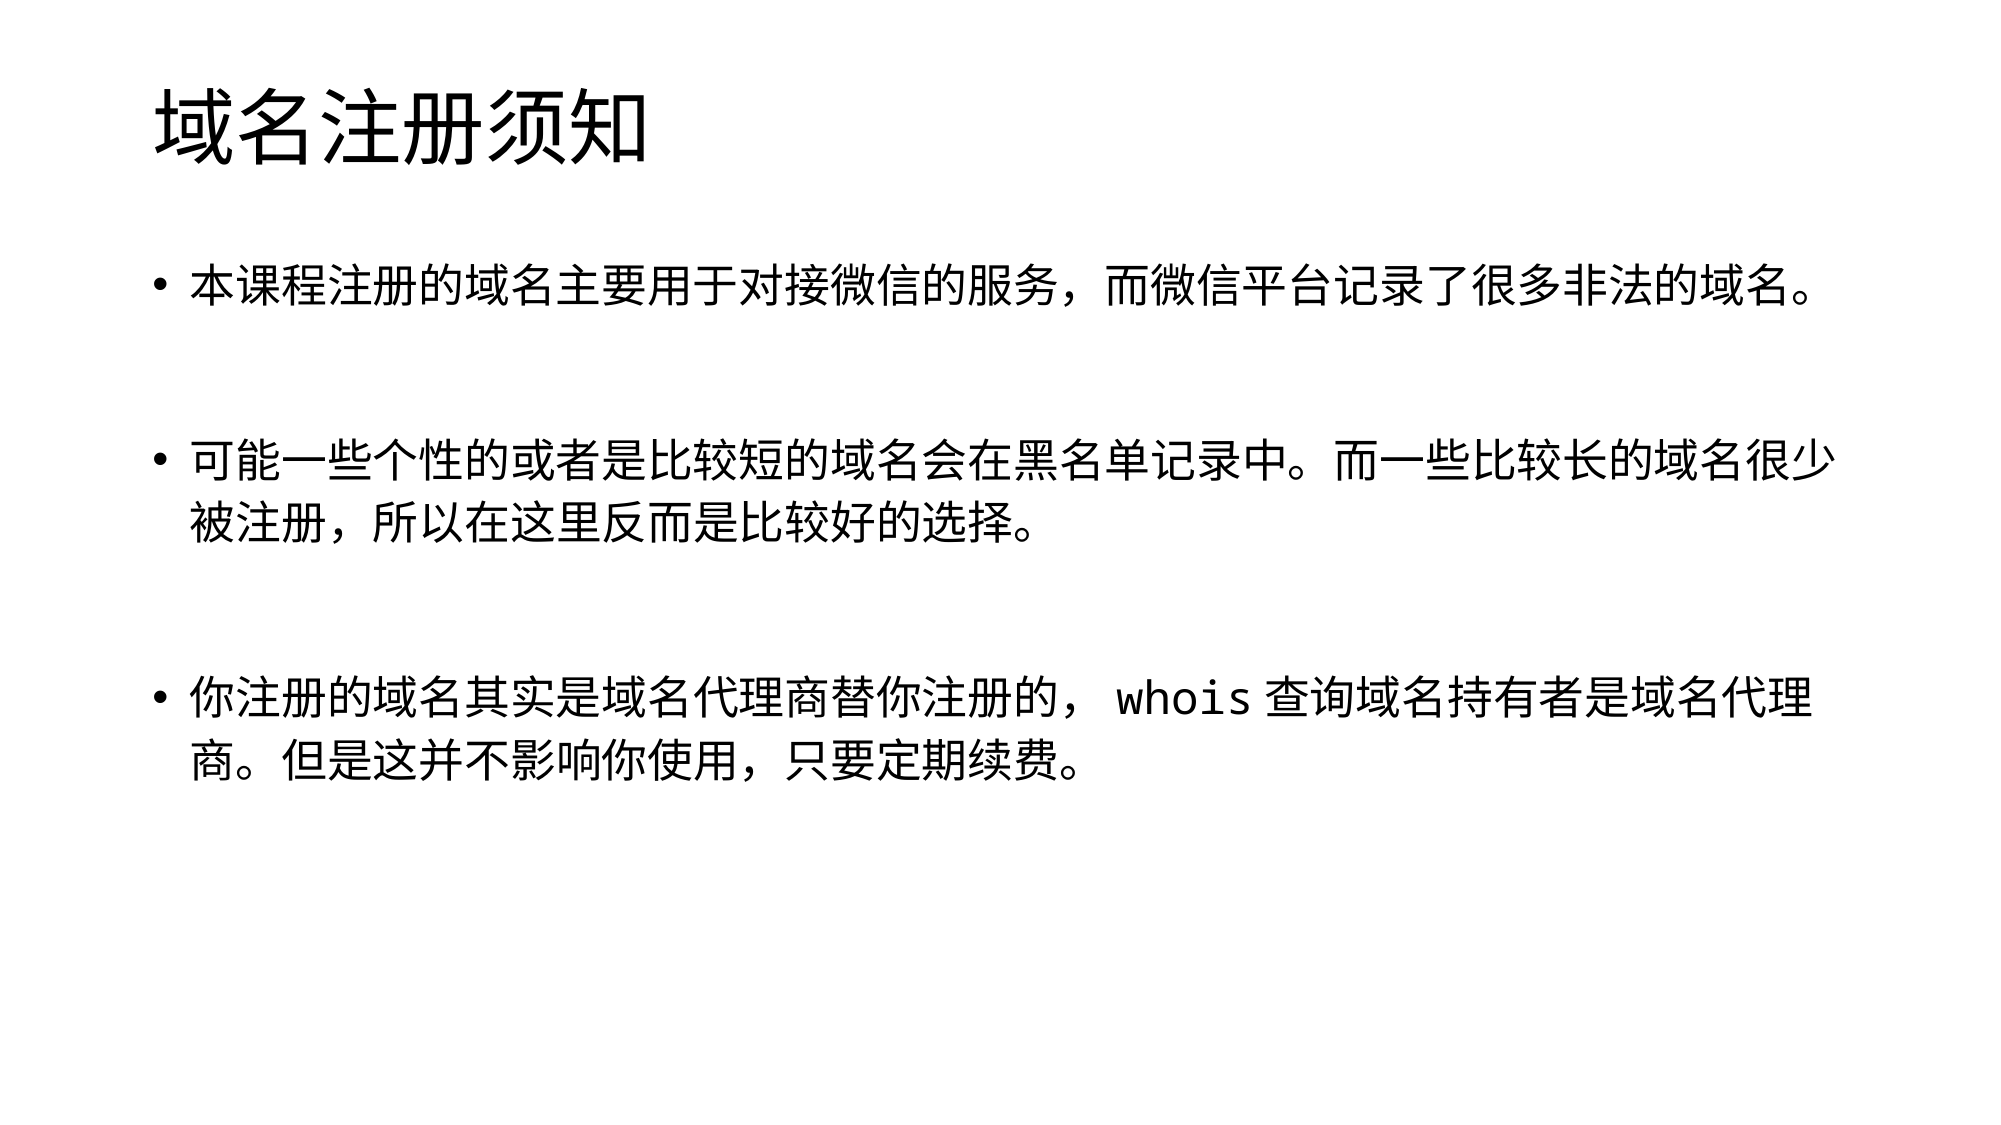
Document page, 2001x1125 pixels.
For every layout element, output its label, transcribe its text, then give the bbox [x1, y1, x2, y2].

title 域名注册须知 [137, 59, 1863, 204]
list 本课程注册的域名主要用于对接微信的服务，而微信平台记录了很多非法的域名。 可能一些个性的或者是比较短的域名会在黑名单记录中。而一些比较长的域名很少被注册，所以在这里反而是比较好的选择。 你注册的域名其实是域名代理商替你注册的，whois查询域名持有者是域名代理商。但是这并不影响你使用，只要定期续费。 [137, 241, 1863, 1014]
